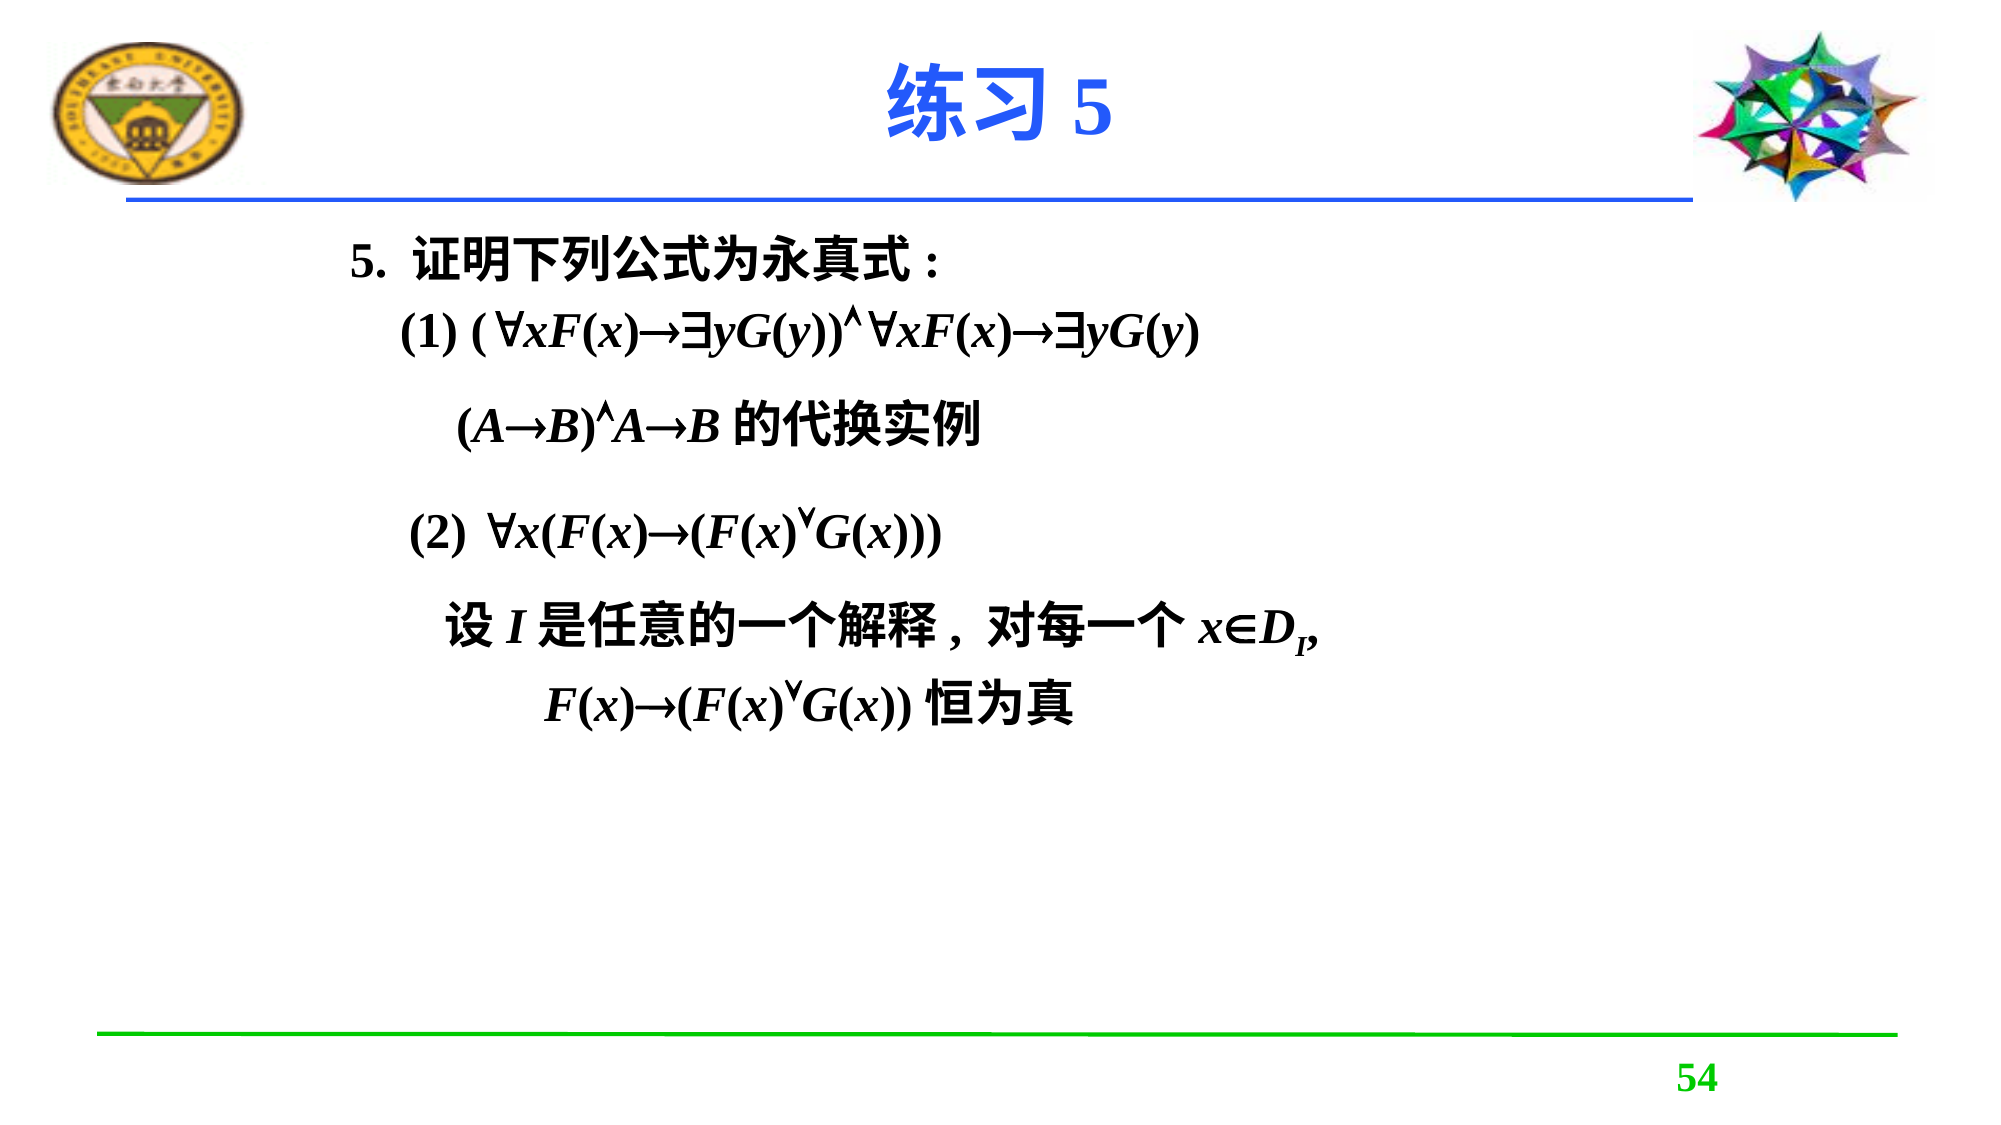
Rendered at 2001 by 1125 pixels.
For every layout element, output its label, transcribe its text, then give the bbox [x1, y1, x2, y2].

text_box (AB)AB的代换实例 [441, 385, 1213, 480]
text_box 设I是任意的一个解释, 对每一个xDI, F(x)(F(x)G(x))恒为真 [429, 586, 1449, 764]
picture [1693, 30, 1935, 202]
text_box (2) x(F(x)(F(x)G(x))) [394, 491, 1107, 575]
picture [39, 42, 149, 185]
title 练习5 [149, 6, 1851, 196]
text_box 5. 证明下列公式为永真式: (1) (xF(x)yG(y))xF(x)yG(y) [335, 219, 1650, 386]
